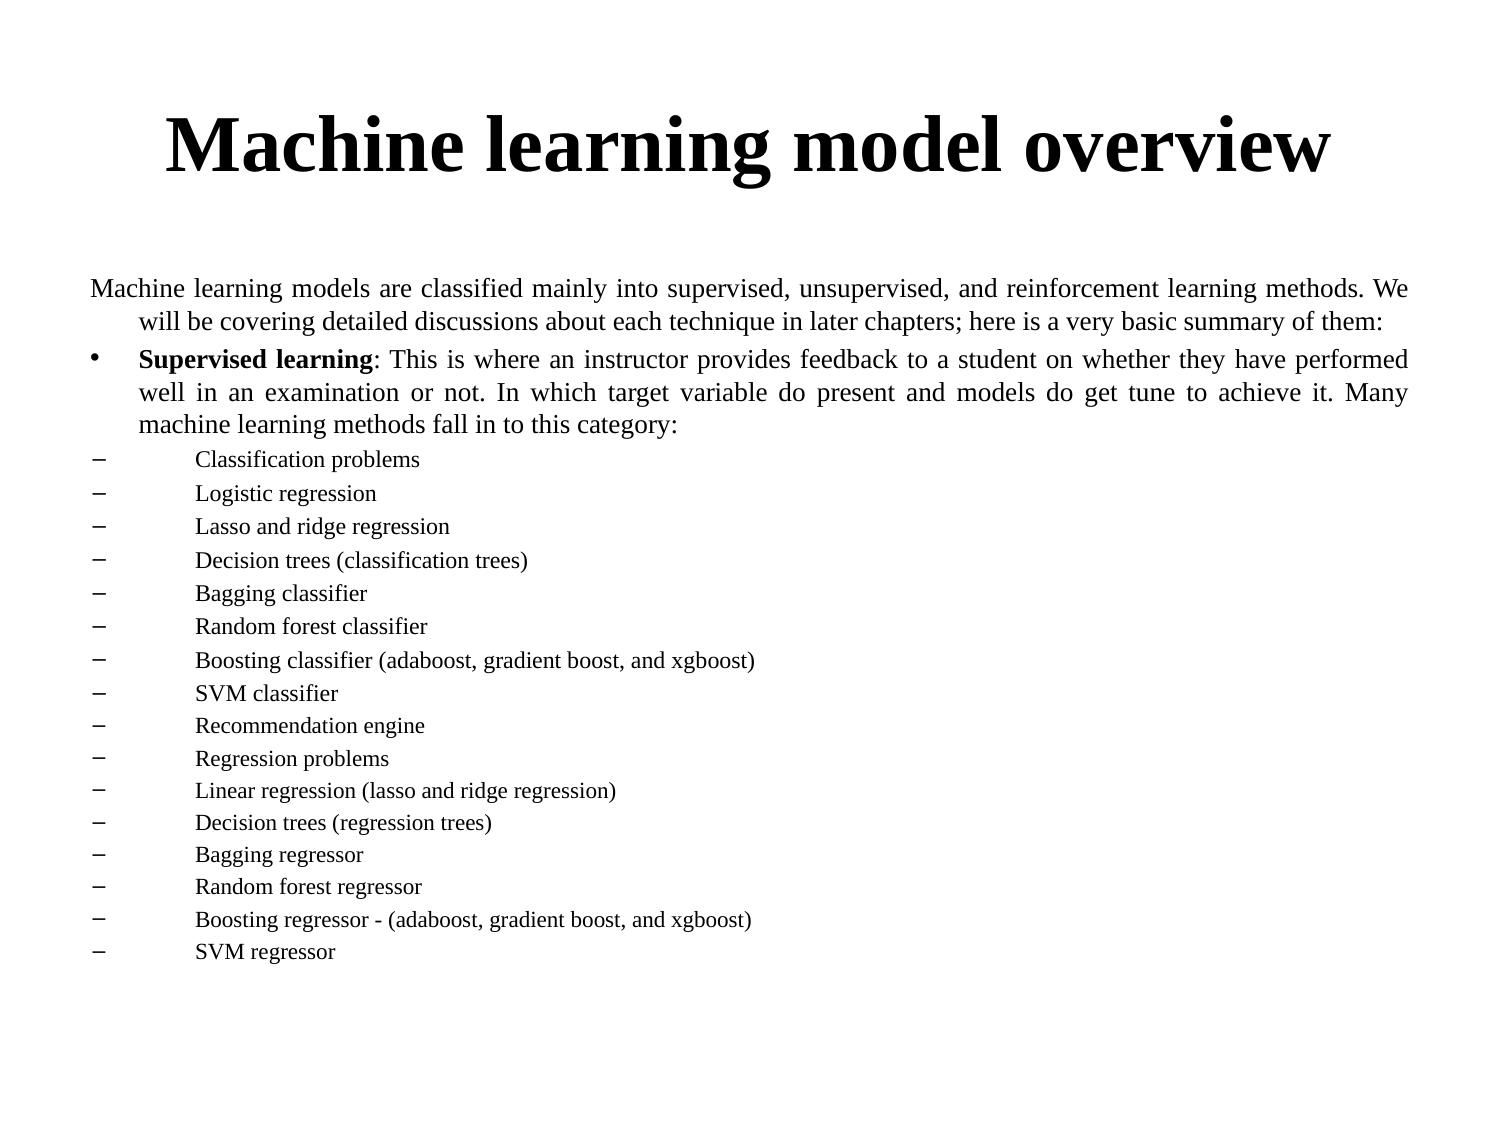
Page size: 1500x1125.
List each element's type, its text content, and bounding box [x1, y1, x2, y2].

title Machine learning model overview [75, 45, 1425, 233]
list Machine learning models are classified mainly into supervised, unsupervised, and reinforcement learning methods. We will be covering detailed discussions about each technique in later chapters; here is a very basic summary of them: Supervised learning: This is where an instructor provides feedback to a student on whether they have performed well in an examination or not. In which target variable do present and models do get tune to achieve it. Many machine learning methods fall in to this category: Classification problems Logistic regression Lasso and ridge regression Decision trees (classification trees) Bagging classifier Random forest classifier Boosting classifier (adaboost, gradient boost, and xgboost) SVM classifier Recommendation engine Regression problems Linear regression (lasso and ridge regression) Decision trees (regression trees) Bagging regressor Random forest regressor Boosting regressor - (adaboost, gradient boost, and xgboost) SVM regressor [75, 262, 1425, 1005]
